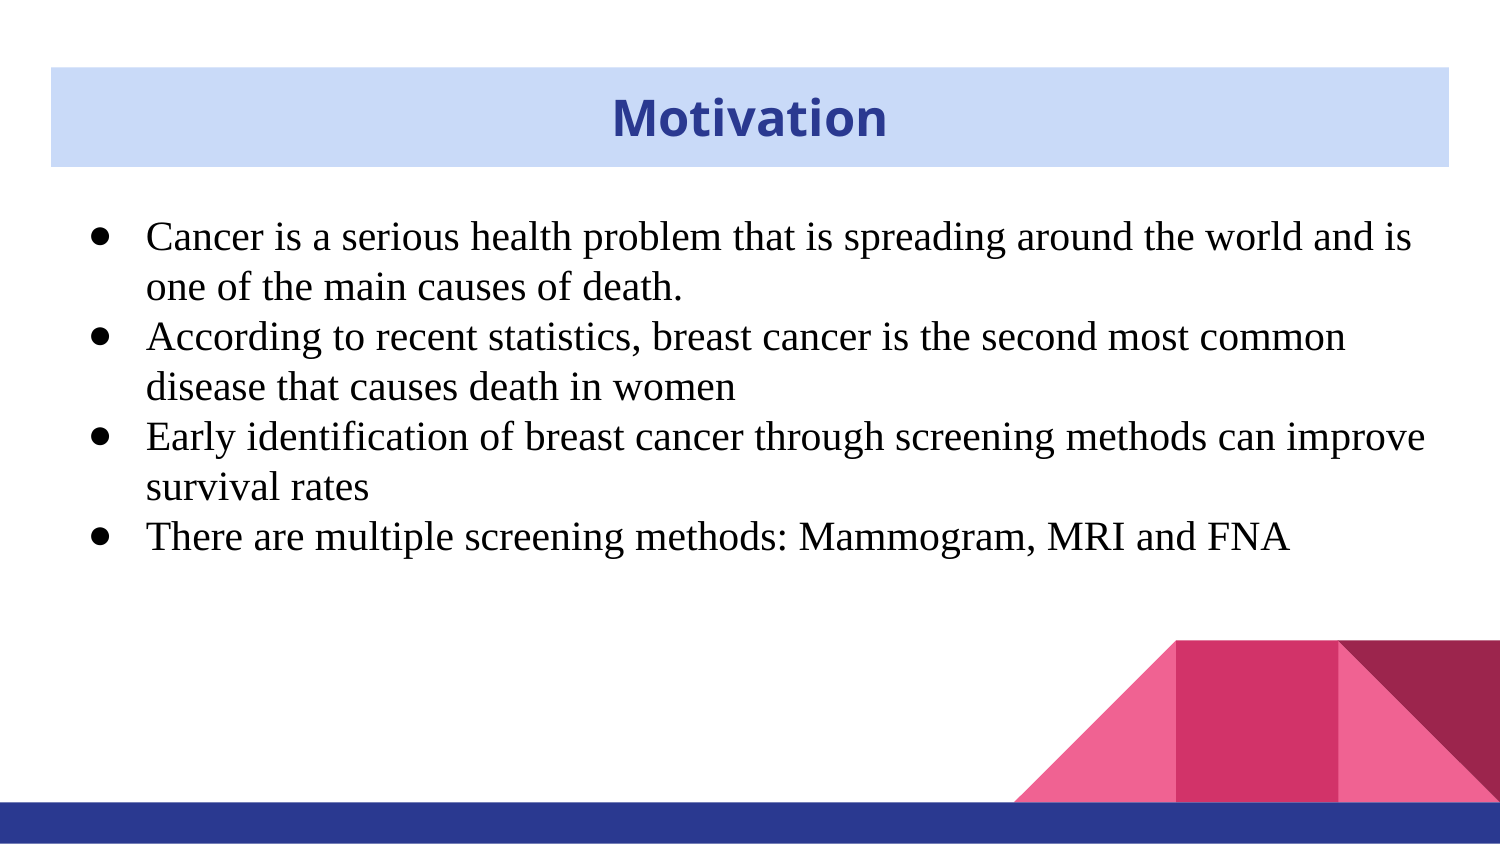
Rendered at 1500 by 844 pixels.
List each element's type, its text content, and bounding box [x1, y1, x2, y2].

title Motivation [51, 67, 1449, 167]
text_box Cancer is a serious health problem that is spreading around the world and is one of the main causes of death. According to recent statistics, breast cancer is the second most common disease that causes death in women Early identification of breast cancer through screening methods can improve survival rates There are multiple screening methods: Mammogram, MRI and FNA [55, 194, 1465, 660]
